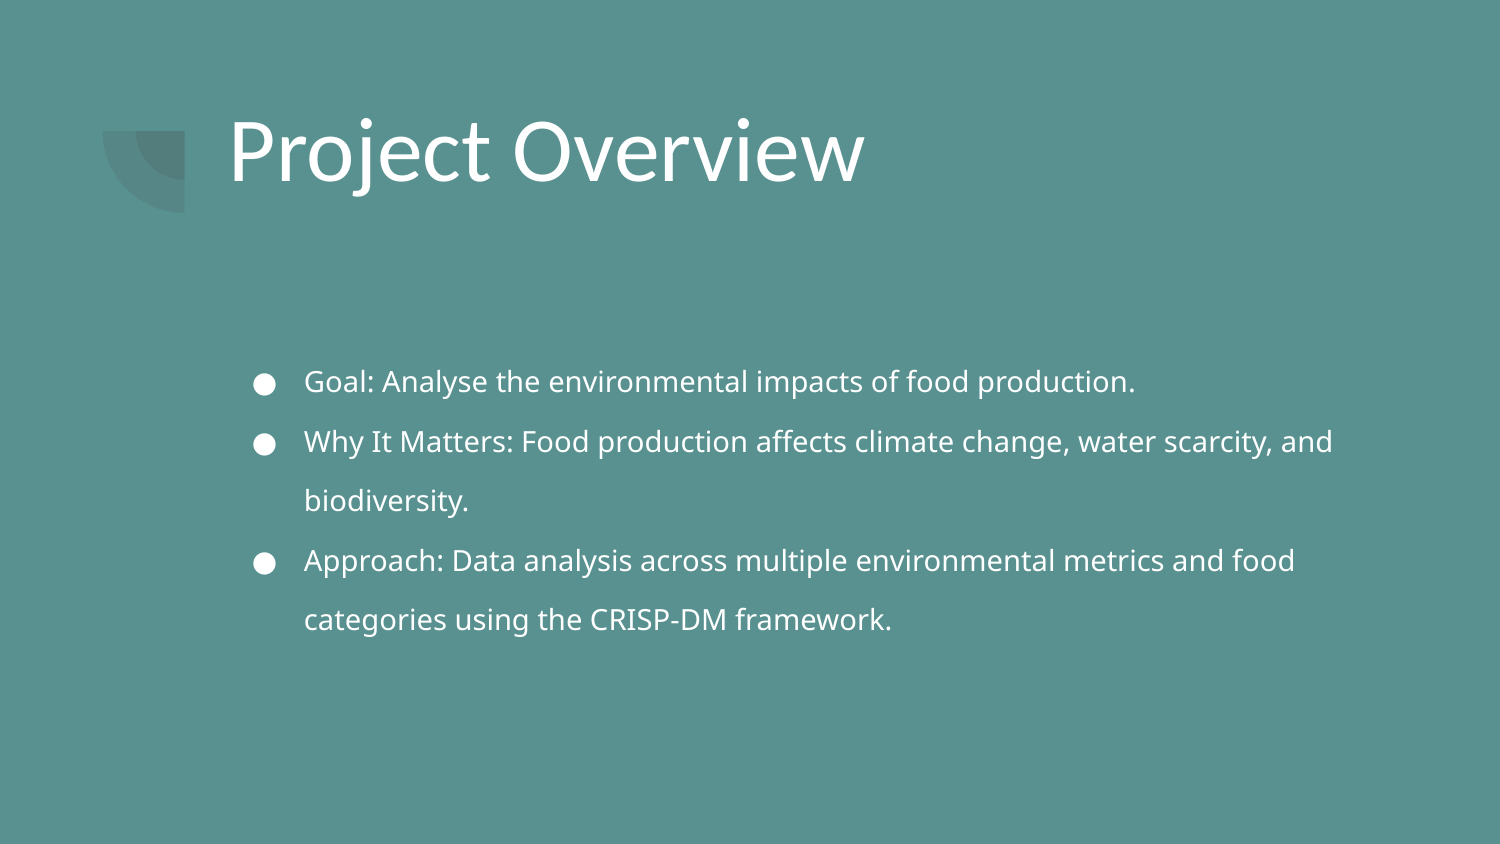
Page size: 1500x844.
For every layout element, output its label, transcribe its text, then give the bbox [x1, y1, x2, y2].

list Goal: Analyse the environmental impacts of food production. Why It Matters: Food production affects climate change, water scarcity, and biodiversity. Approach: Data analysis across multiple environmental metrics and food categories using the CRISP-DM framework. [213, 326, 1368, 744]
title Project Overview [213, 98, 1368, 263]
